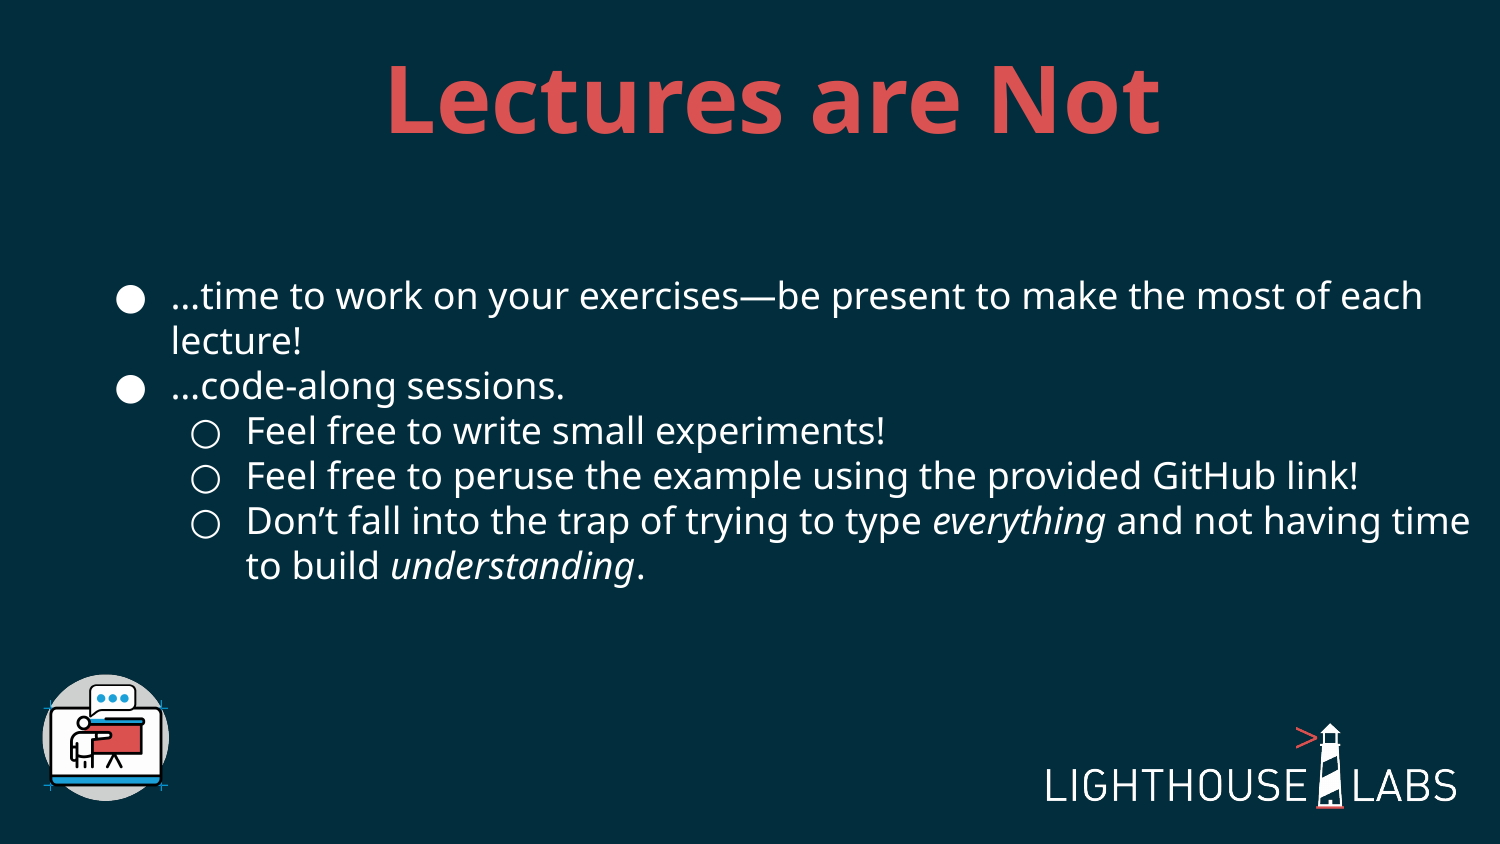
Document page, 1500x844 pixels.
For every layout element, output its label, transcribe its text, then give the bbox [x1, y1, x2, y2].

picture [695, 469, 710, 489]
picture [752, 469, 769, 497]
picture [460, 514, 478, 534]
picture [658, 424, 674, 444]
picture [1404, 281, 1420, 308]
picture [1233, 289, 1251, 309]
picture [1086, 514, 1105, 542]
picture [867, 469, 871, 488]
picture [267, 379, 283, 399]
picture [1240, 510, 1251, 534]
picture [407, 281, 420, 308]
picture [1206, 463, 1226, 488]
picture [1119, 514, 1134, 534]
picture [318, 559, 328, 579]
picture [423, 469, 440, 489]
picture [1385, 289, 1398, 309]
picture [920, 465, 931, 489]
picture [295, 551, 312, 579]
picture [1142, 770, 1163, 800]
picture [250, 418, 264, 443]
picture [357, 469, 373, 489]
picture [262, 559, 279, 579]
picture [1339, 514, 1355, 533]
picture [1256, 289, 1269, 309]
picture [575, 514, 579, 533]
picture [621, 289, 637, 309]
picture [183, 334, 199, 354]
picture [245, 289, 255, 308]
picture [581, 289, 597, 309]
picture [436, 551, 455, 579]
picture [1343, 289, 1359, 309]
picture [846, 510, 857, 534]
picture [1393, 510, 1404, 534]
picture [476, 559, 483, 578]
picture [1287, 770, 1306, 800]
picture [328, 416, 340, 443]
picture [478, 469, 494, 489]
picture [300, 379, 315, 399]
picture [1257, 461, 1274, 489]
picture [448, 379, 461, 399]
picture [1418, 514, 1423, 533]
picture [1047, 469, 1064, 488]
picture [1065, 514, 1072, 533]
picture [655, 469, 671, 489]
picture [602, 461, 606, 488]
picture [990, 469, 995, 497]
picture [686, 510, 697, 534]
picture [802, 424, 818, 444]
picture [1141, 514, 1157, 533]
picture [550, 559, 558, 578]
picture [910, 289, 926, 309]
picture [675, 469, 690, 488]
picture [523, 424, 539, 444]
picture [932, 289, 936, 308]
picture [273, 334, 289, 354]
picture [1332, 461, 1346, 488]
picture [1090, 461, 1094, 488]
picture [221, 330, 232, 354]
picture [459, 289, 475, 308]
picture [594, 559, 601, 578]
picture [261, 289, 277, 309]
picture [889, 469, 906, 497]
picture [935, 514, 949, 534]
picture [747, 514, 751, 533]
picture [491, 510, 502, 534]
picture [1027, 469, 1044, 489]
picture [802, 289, 818, 309]
picture [1233, 469, 1244, 489]
picture [1230, 770, 1251, 801]
picture [892, 289, 905, 309]
picture [1197, 514, 1213, 533]
picture [611, 514, 628, 542]
picture [970, 514, 985, 534]
picture [372, 551, 376, 578]
picture [520, 559, 537, 579]
picture [368, 289, 385, 309]
picture [1087, 514, 1099, 534]
picture [717, 469, 733, 488]
picture [1059, 289, 1074, 309]
picture [538, 469, 551, 489]
picture [401, 559, 410, 578]
picture [227, 289, 243, 308]
picture [786, 424, 796, 443]
picture [328, 461, 340, 488]
picture [534, 289, 550, 309]
picture [518, 379, 534, 398]
picture [624, 469, 640, 489]
picture [859, 514, 877, 542]
picture [1364, 289, 1379, 309]
picture [573, 424, 578, 443]
picture [857, 289, 861, 308]
picture [953, 285, 964, 309]
picture [267, 424, 283, 444]
picture [1309, 469, 1325, 488]
picture [678, 424, 693, 443]
picture [1101, 469, 1117, 489]
picture [329, 559, 334, 578]
picture [337, 289, 364, 308]
picture [204, 334, 217, 354]
picture [1273, 285, 1284, 309]
picture [489, 559, 503, 579]
picture [556, 469, 572, 489]
picture [557, 289, 568, 308]
picture [1308, 514, 1325, 533]
picture [540, 379, 553, 399]
picture [454, 424, 481, 443]
picture [445, 510, 456, 534]
picture [456, 469, 461, 497]
picture [780, 281, 797, 309]
picture [838, 469, 851, 489]
picture [586, 465, 597, 489]
picture [1122, 461, 1139, 489]
picture [1436, 770, 1455, 801]
picture [953, 514, 968, 533]
picture [768, 424, 784, 443]
picture [554, 424, 567, 444]
picture [1200, 769, 1221, 801]
picture [391, 289, 395, 308]
picture [343, 424, 354, 443]
picture [1167, 289, 1183, 309]
picture [494, 379, 512, 399]
picture [834, 289, 839, 317]
picture [1408, 770, 1429, 801]
picture [466, 379, 479, 399]
picture [752, 514, 763, 533]
picture [684, 289, 698, 309]
picture [256, 371, 260, 398]
picture [840, 289, 851, 309]
picture [938, 289, 948, 308]
picture [1361, 514, 1378, 542]
picture [699, 424, 703, 452]
picture [221, 379, 238, 399]
picture [1081, 281, 1095, 308]
picture [247, 555, 258, 579]
picture [563, 551, 582, 579]
picture [1043, 289, 1053, 308]
picture [860, 424, 873, 444]
picture [616, 559, 628, 579]
picture [664, 506, 676, 533]
picture [289, 424, 305, 444]
picture [602, 289, 617, 308]
picture [435, 289, 453, 309]
picture [1317, 725, 1344, 808]
picture [507, 506, 512, 533]
picture [1219, 514, 1237, 534]
picture [250, 463, 264, 488]
picture [845, 420, 856, 444]
picture [1163, 506, 1180, 534]
picture [267, 469, 283, 489]
picture [815, 469, 826, 489]
picture [509, 420, 520, 444]
picture [1190, 465, 1201, 489]
picture [1114, 770, 1135, 800]
picture [299, 514, 315, 533]
picture [289, 469, 305, 489]
picture [1272, 514, 1282, 533]
picture [306, 289, 323, 309]
picture [724, 289, 737, 309]
picture [800, 510, 811, 534]
picture [824, 424, 828, 443]
picture [43, 675, 168, 800]
picture [360, 559, 371, 579]
picture [486, 424, 496, 443]
picture [1205, 289, 1227, 308]
picture [642, 514, 660, 534]
picture [1377, 770, 1401, 801]
picture [203, 379, 216, 399]
picture [354, 379, 370, 398]
picture [721, 424, 737, 444]
picture [510, 289, 528, 309]
picture [1129, 285, 1140, 309]
picture [1355, 770, 1373, 801]
picture [393, 559, 400, 579]
picture [508, 555, 518, 579]
picture [769, 514, 786, 542]
picture [704, 424, 715, 444]
picture [743, 424, 747, 443]
picture [588, 514, 603, 534]
picture [413, 559, 431, 578]
picture [1034, 506, 1042, 533]
text_box Lectures are Not …time to work on your exercises—be present to make the most of each lecture! …code-along sessions. Feel free to write small experiments! Feel free to peruse the example using the provided GitHub link! Don’t fall into the trap of trying to type everything and not having time to build understanding. [80, 24, 1490, 187]
picture [1047, 770, 1066, 800]
picture [489, 289, 506, 317]
picture [427, 379, 443, 399]
picture [236, 334, 247, 354]
picture [378, 379, 393, 407]
picture [363, 514, 378, 534]
picture [423, 424, 440, 444]
picture [996, 469, 1007, 489]
picture [903, 514, 919, 534]
picture [409, 379, 422, 399]
picture [424, 514, 428, 533]
picture [881, 514, 898, 542]
picture [1170, 770, 1191, 800]
picture [1100, 289, 1116, 309]
picture [871, 289, 887, 309]
picture [1199, 289, 1204, 308]
picture [1145, 281, 1161, 308]
picture [244, 379, 255, 399]
picture [703, 289, 719, 309]
picture [872, 469, 883, 488]
picture [349, 506, 362, 533]
picture [1073, 514, 1082, 533]
picture [500, 469, 511, 488]
picture [784, 469, 800, 489]
picture [276, 514, 293, 534]
picture [579, 424, 601, 443]
picture [1259, 769, 1279, 801]
picture [408, 420, 419, 444]
picture [1288, 514, 1303, 534]
picture [1025, 289, 1029, 308]
picture [702, 514, 732, 542]
picture [1085, 769, 1106, 801]
picture [408, 465, 419, 489]
picture [1266, 506, 1271, 533]
picture [615, 559, 633, 587]
picture [991, 289, 1009, 309]
picture [291, 285, 302, 309]
picture [830, 424, 840, 443]
picture [607, 424, 622, 444]
picture [541, 559, 548, 578]
picture [250, 508, 270, 533]
picture [936, 461, 952, 488]
picture [260, 334, 270, 353]
picture [201, 285, 212, 309]
picture [735, 469, 745, 488]
picture [584, 559, 590, 578]
picture [1030, 289, 1042, 308]
picture [643, 289, 647, 308]
picture [1452, 514, 1468, 534]
picture [430, 514, 440, 533]
picture [1424, 514, 1446, 533]
picture [377, 379, 388, 399]
picture [357, 424, 373, 444]
picture [1297, 289, 1315, 309]
picture [958, 469, 974, 489]
picture [462, 469, 473, 489]
picture [603, 559, 611, 578]
picture [657, 289, 670, 309]
picture [513, 514, 523, 533]
picture [529, 514, 545, 534]
picture [378, 424, 394, 444]
picture [1013, 469, 1017, 488]
picture [1055, 514, 1061, 533]
picture [516, 469, 532, 489]
picture [1043, 514, 1050, 533]
picture [326, 510, 337, 534]
picture [343, 469, 354, 488]
picture [1155, 462, 1176, 489]
picture [989, 510, 1032, 542]
picture [378, 469, 394, 489]
picture [1319, 281, 1331, 308]
picture [457, 559, 472, 579]
picture [1297, 728, 1317, 747]
picture [976, 285, 987, 309]
picture [559, 510, 570, 534]
picture [607, 469, 618, 488]
picture [331, 379, 348, 399]
picture [1078, 469, 1089, 489]
picture [815, 514, 833, 534]
